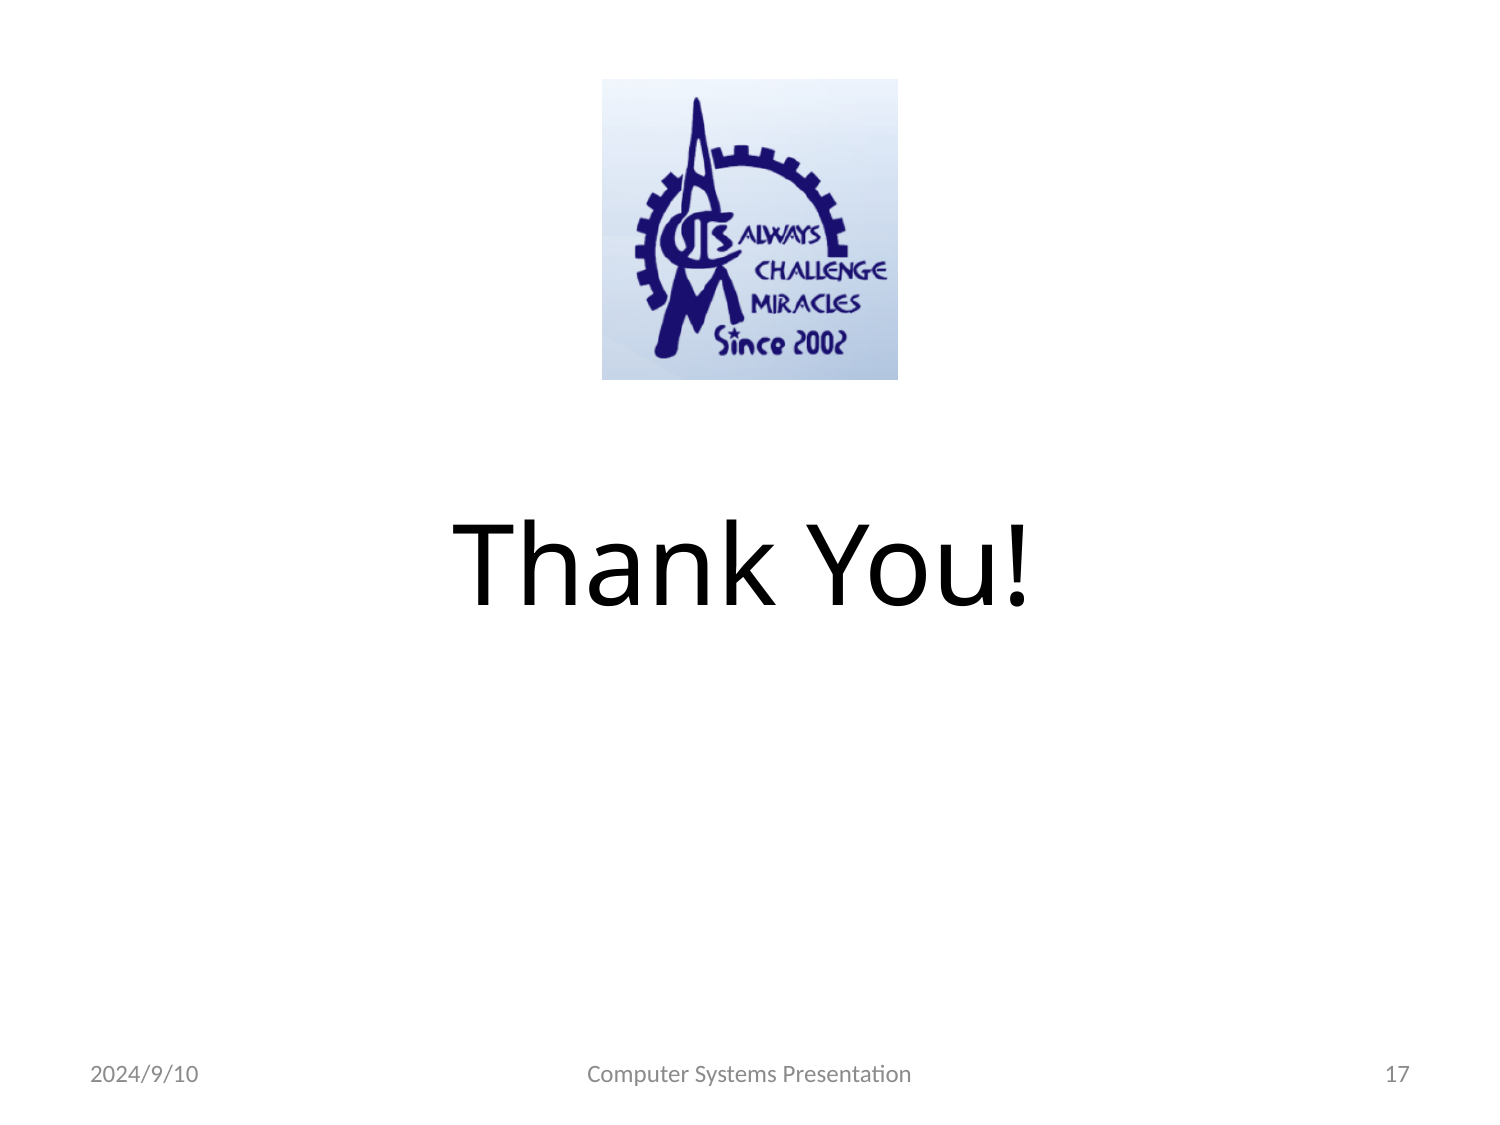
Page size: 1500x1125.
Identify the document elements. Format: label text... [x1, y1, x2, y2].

text_box Thank You! [116, 485, 1369, 636]
slide_number 17 [1074, 1042, 1425, 1103]
picture [602, 78, 898, 380]
footer Computer Systems Presentation [512, 1042, 988, 1103]
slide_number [75, 1042, 425, 1103]
